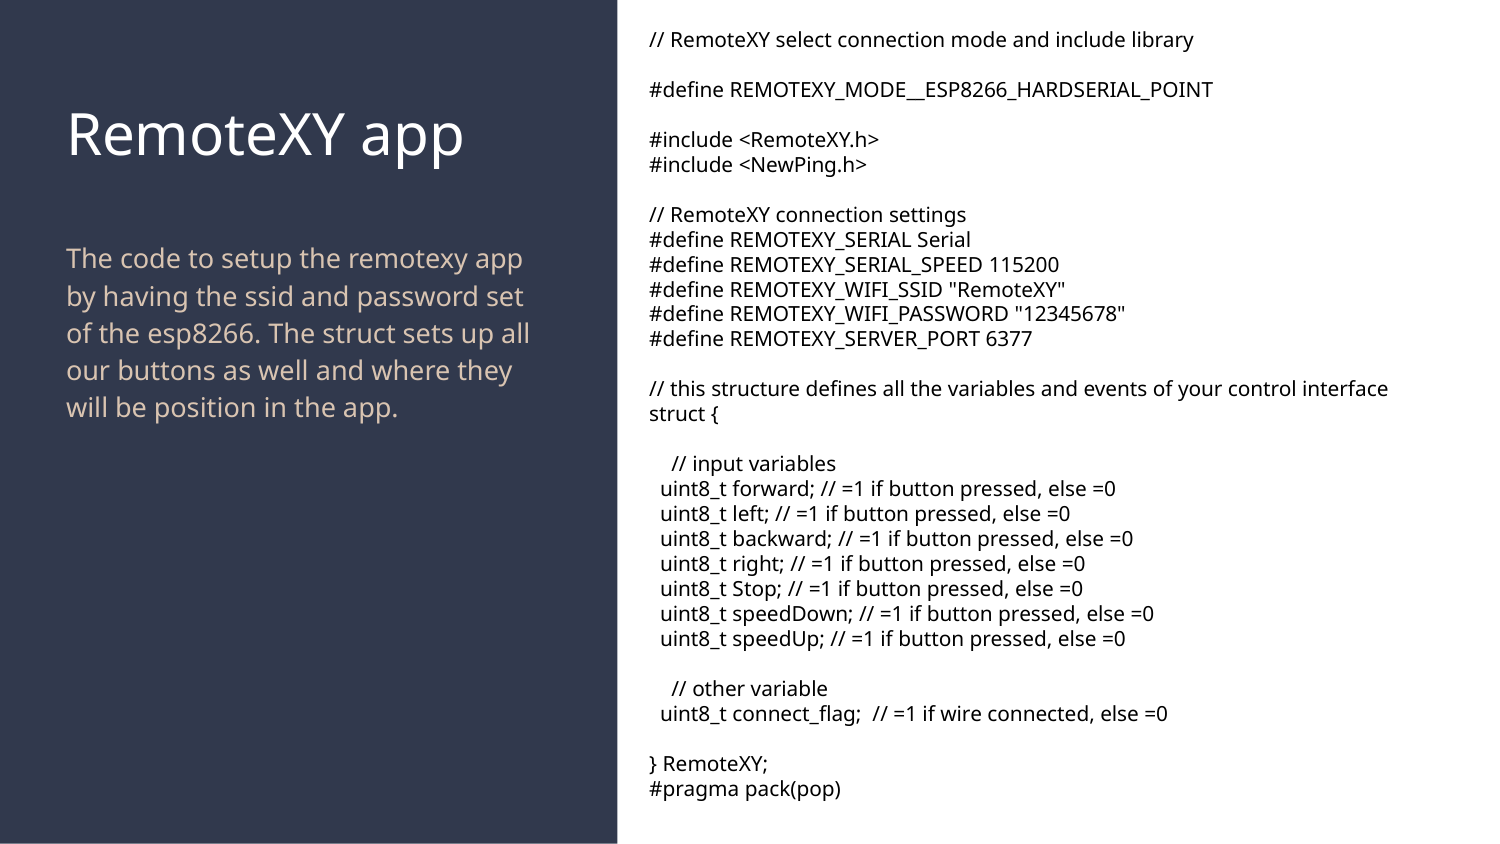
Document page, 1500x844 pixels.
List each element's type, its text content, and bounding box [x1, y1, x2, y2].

title RemoteXY app [51, 82, 565, 192]
list The code to setup the remotexy app by having the ssid and password set of the esp8266. The struct sets up all our buttons as well and where they will be position in the app. [51, 222, 565, 770]
text_box // RemoteXY select connection mode and include library #define REMOTEXY_MODE__ESP8266_HARDSERIAL_POINT #include <RemoteXY.h> #include <NewPing.h> // RemoteXY connection settings #define REMOTEXY_SERIAL Serial #define REMOTEXY_SERIAL_SPEED 115200 #define REMOTEXY_WIFI_SSID "RemoteXY" #define REMOTEXY_WIFI_PASSWORD "12345678" #define REMOTEXY_SERVER_PORT 6377 // this structure defines all the variables and events of your control interface struct { // input variables uint8_t forward; // =1 if button pressed, else =0 uint8_t left; // =1 if button pressed, else =0 uint8_t backward; // =1 if button pressed, else =0 uint8_t right; // =1 if button pressed, else =0 uint8_t Stop; // =1 if button pressed, else =0 uint8_t speedDown; // =1 if button pressed, else =0 uint8_t speedUp; // =1 if button pressed, else =0 // other variable uint8_t connect_flag; // =1 if wire connected, else =0 } RemoteXY; #pragma pack(pop) [634, 11, 1477, 841]
